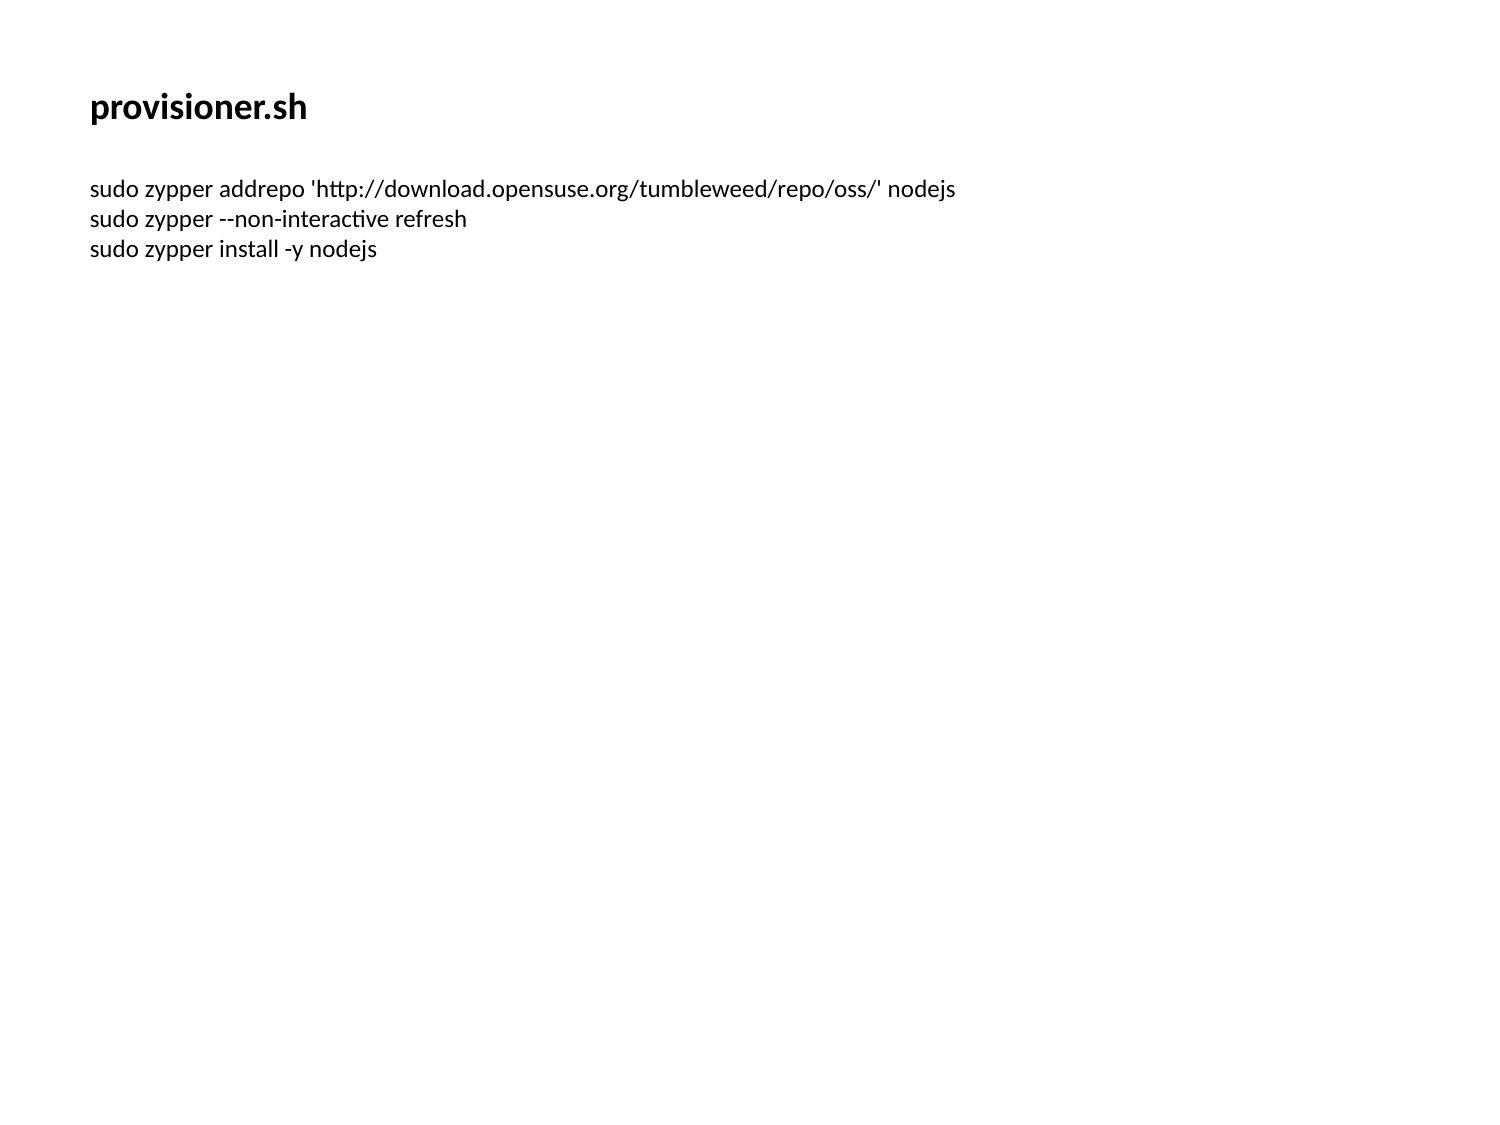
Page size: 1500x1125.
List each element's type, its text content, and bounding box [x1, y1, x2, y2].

text_box provisioner.sh sudo zypper addrepo 'http://download.opensuse.org/tumbleweed/repo/oss/' nodejs sudo zypper --non-interactive refresh sudo zypper install -y nodejs [75, 75, 1400, 270]
